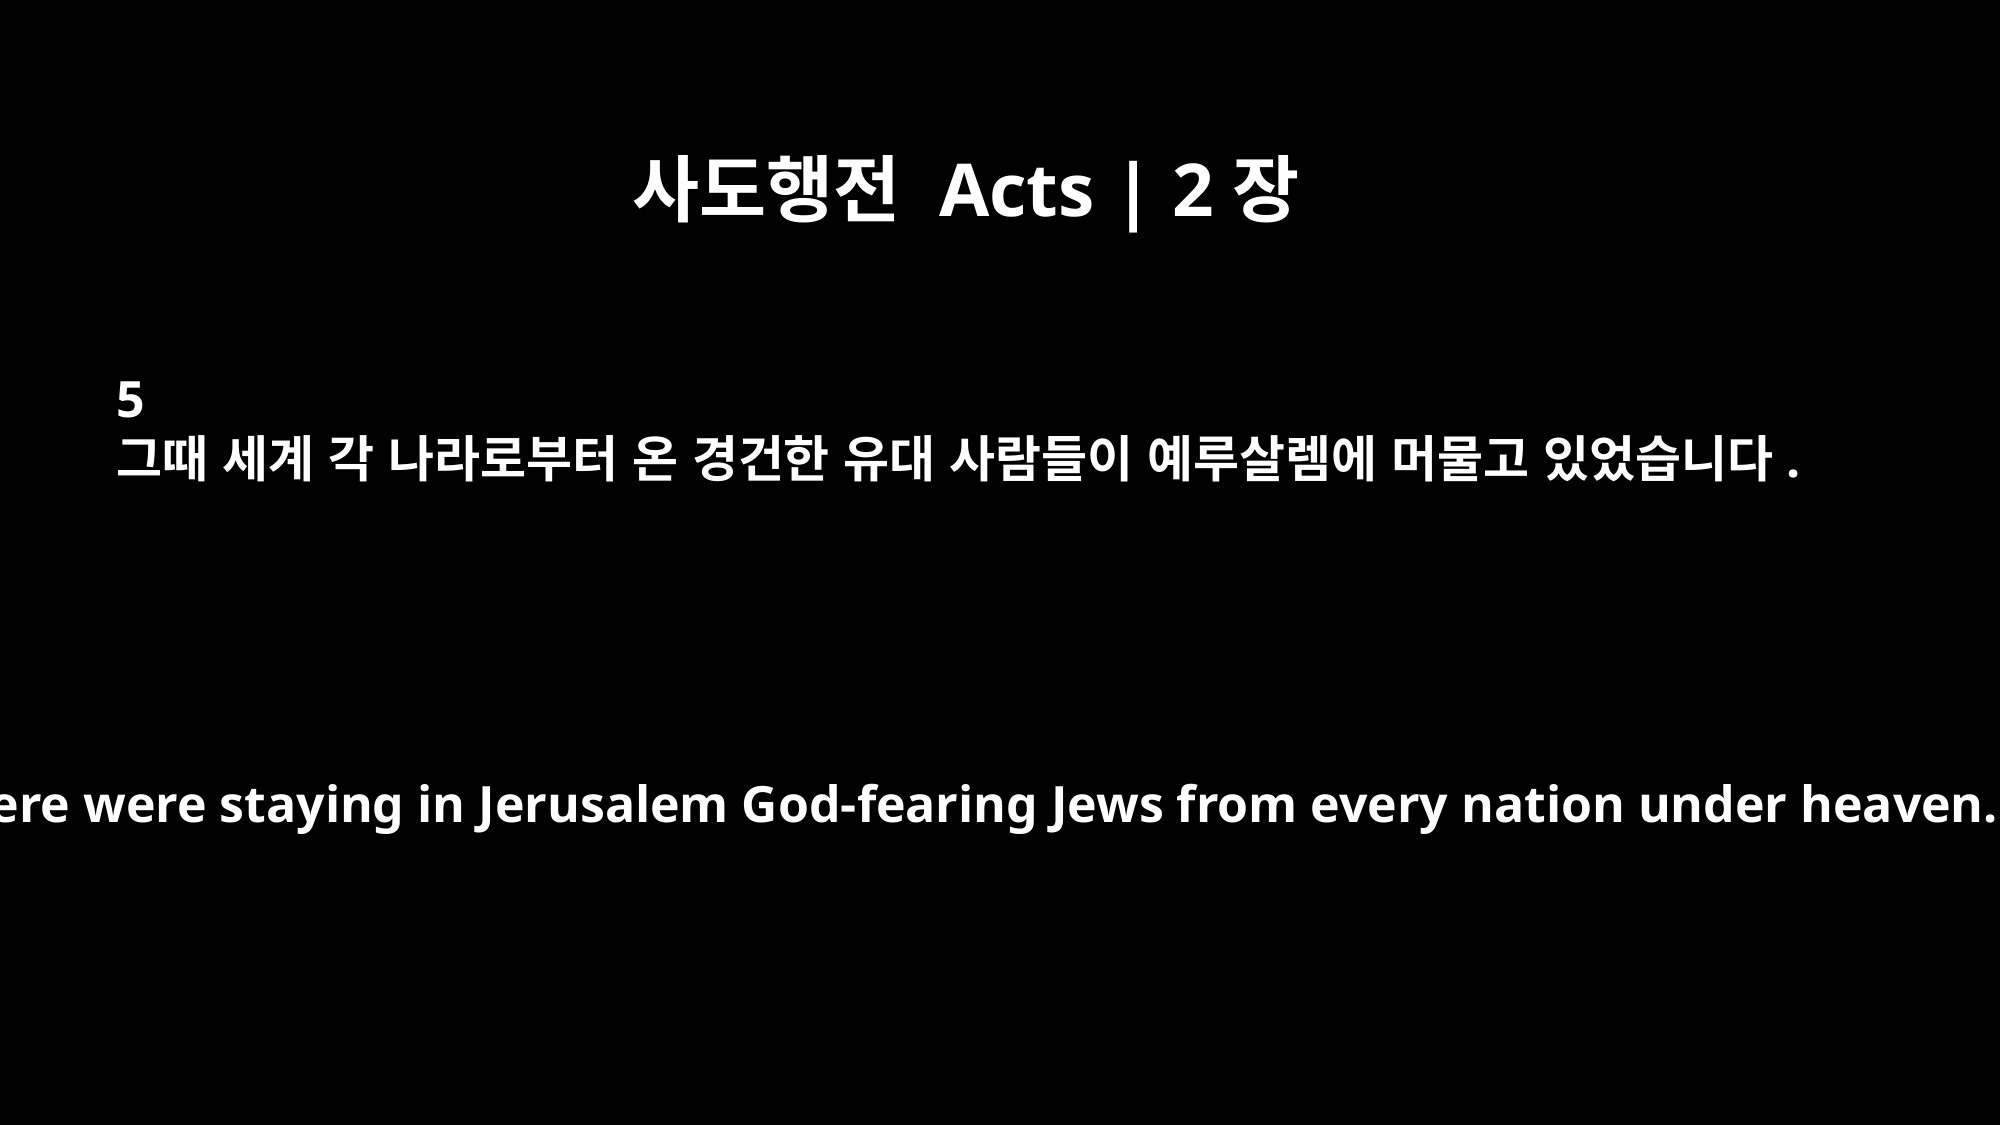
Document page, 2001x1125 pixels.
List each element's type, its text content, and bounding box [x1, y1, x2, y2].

text_box 5 그때 세계 각 나라로부터 온 경건한 유대 사람들이 예루살렘에 머물고 있었습니다. [101, 359, 1816, 495]
text_box Now there were staying in Jerusalem God-fearing Jews from every nation under heaven. [0, 764, 2000, 840]
text_box 사도행전 Acts | 2장 [617, 136, 1315, 239]
